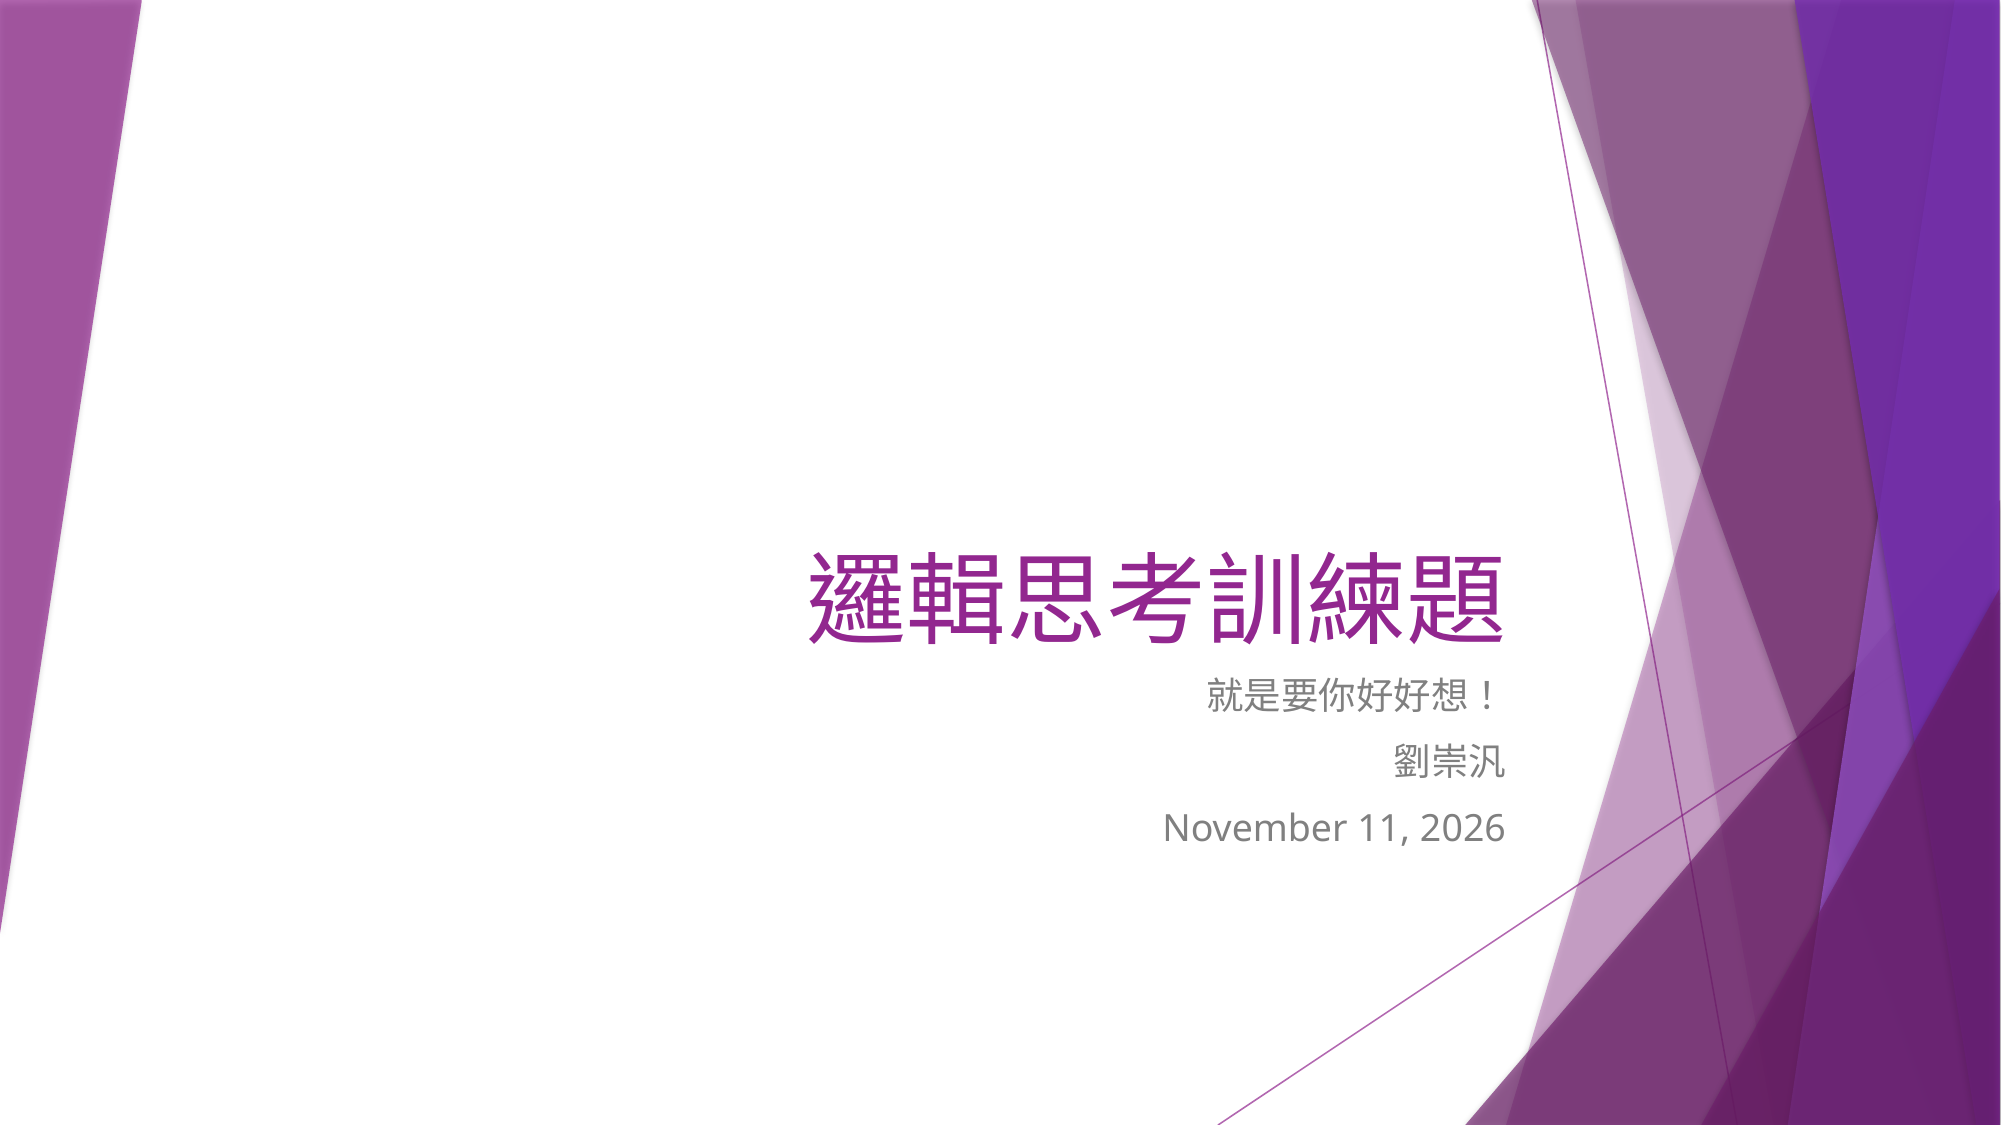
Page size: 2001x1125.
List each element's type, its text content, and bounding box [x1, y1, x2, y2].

subtitle 就是要你好好想！ 劉崇汎 110年10月28日星期四 [247, 664, 1522, 894]
title 邏輯思考訓練題 [247, 394, 1522, 664]
